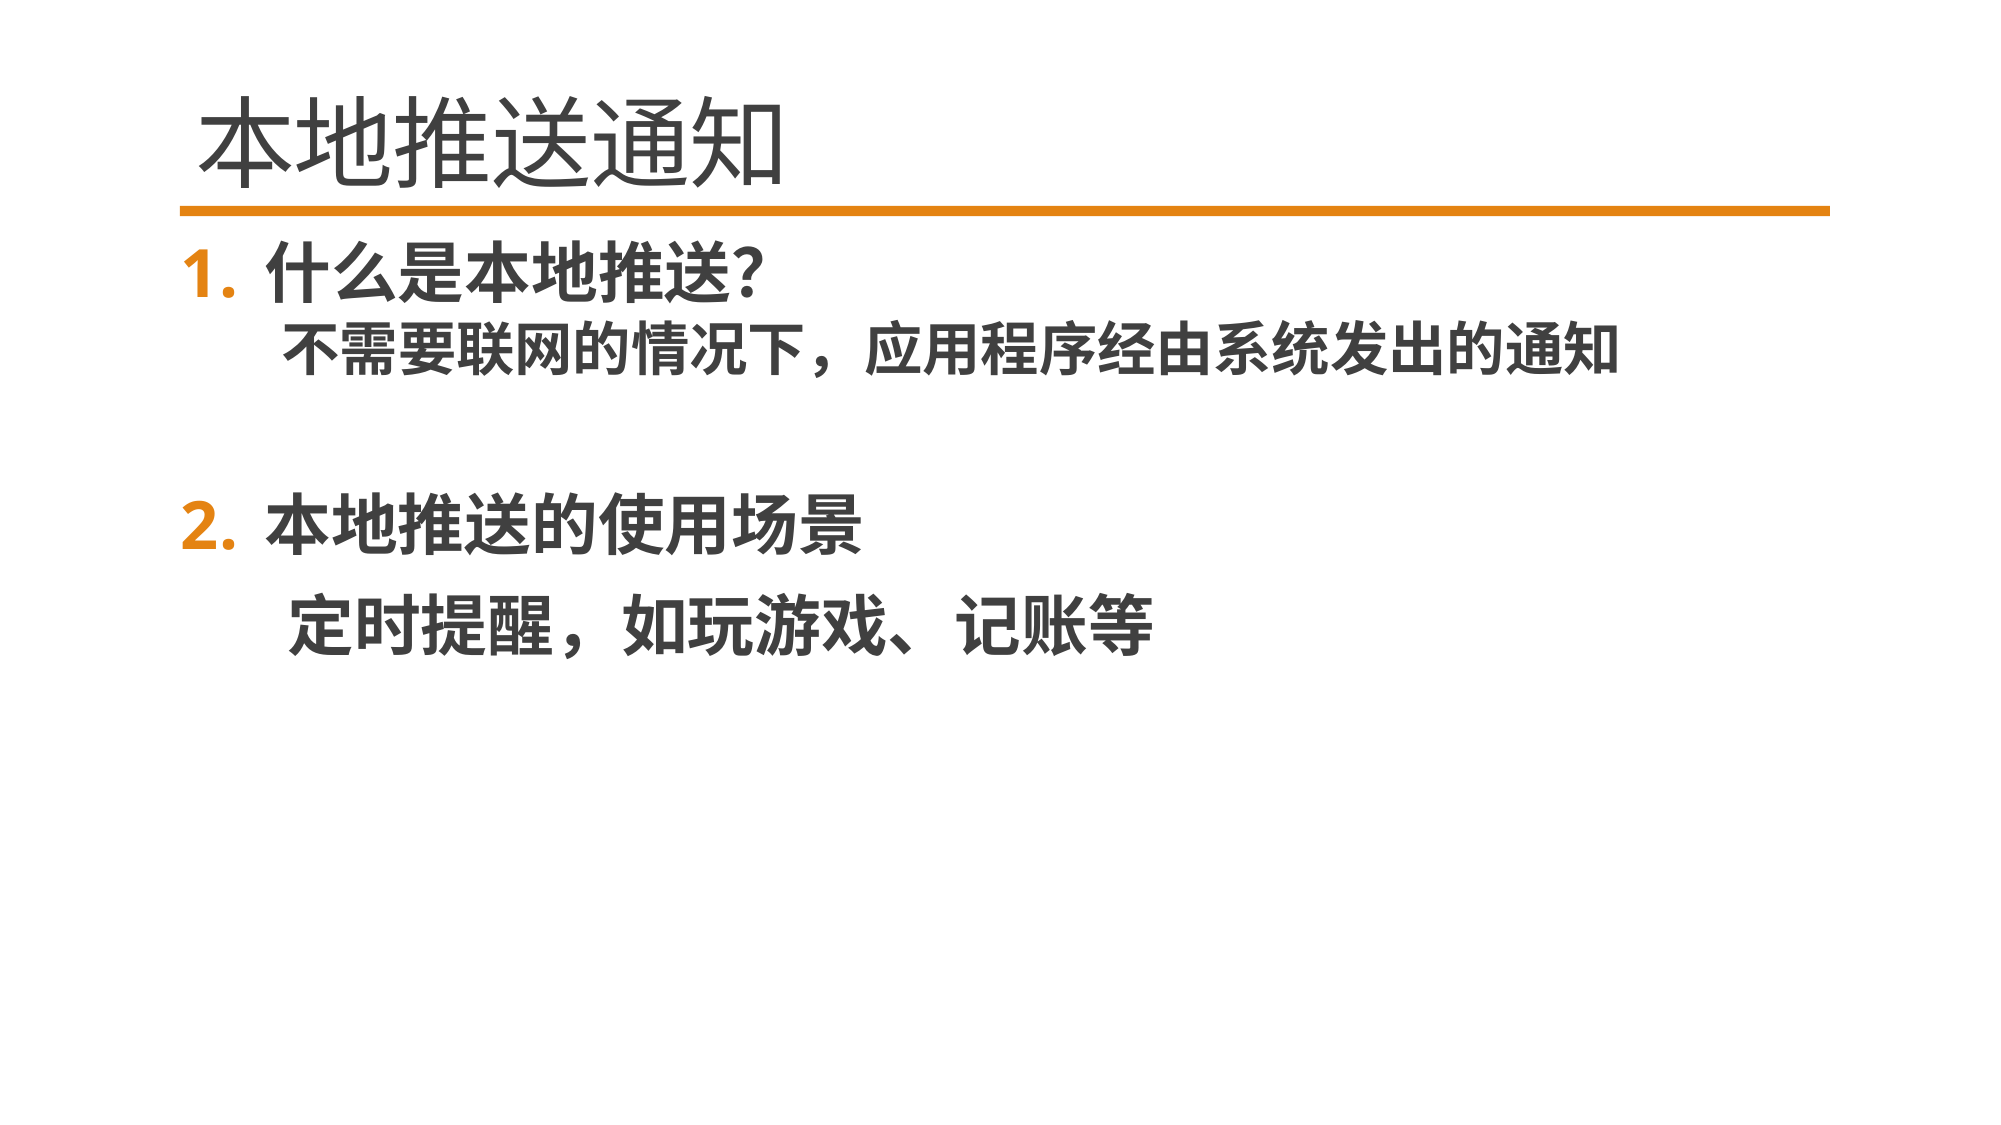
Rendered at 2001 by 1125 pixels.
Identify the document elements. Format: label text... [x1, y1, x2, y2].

list 什么是本地推送？ 不需要联网的情况下，应用程序经由系统发出的通知 本地推送的使用场景 定时提醒，如玩游戏、记账等 [180, 232, 1830, 893]
title 本地推送通知 [180, 47, 1830, 209]
